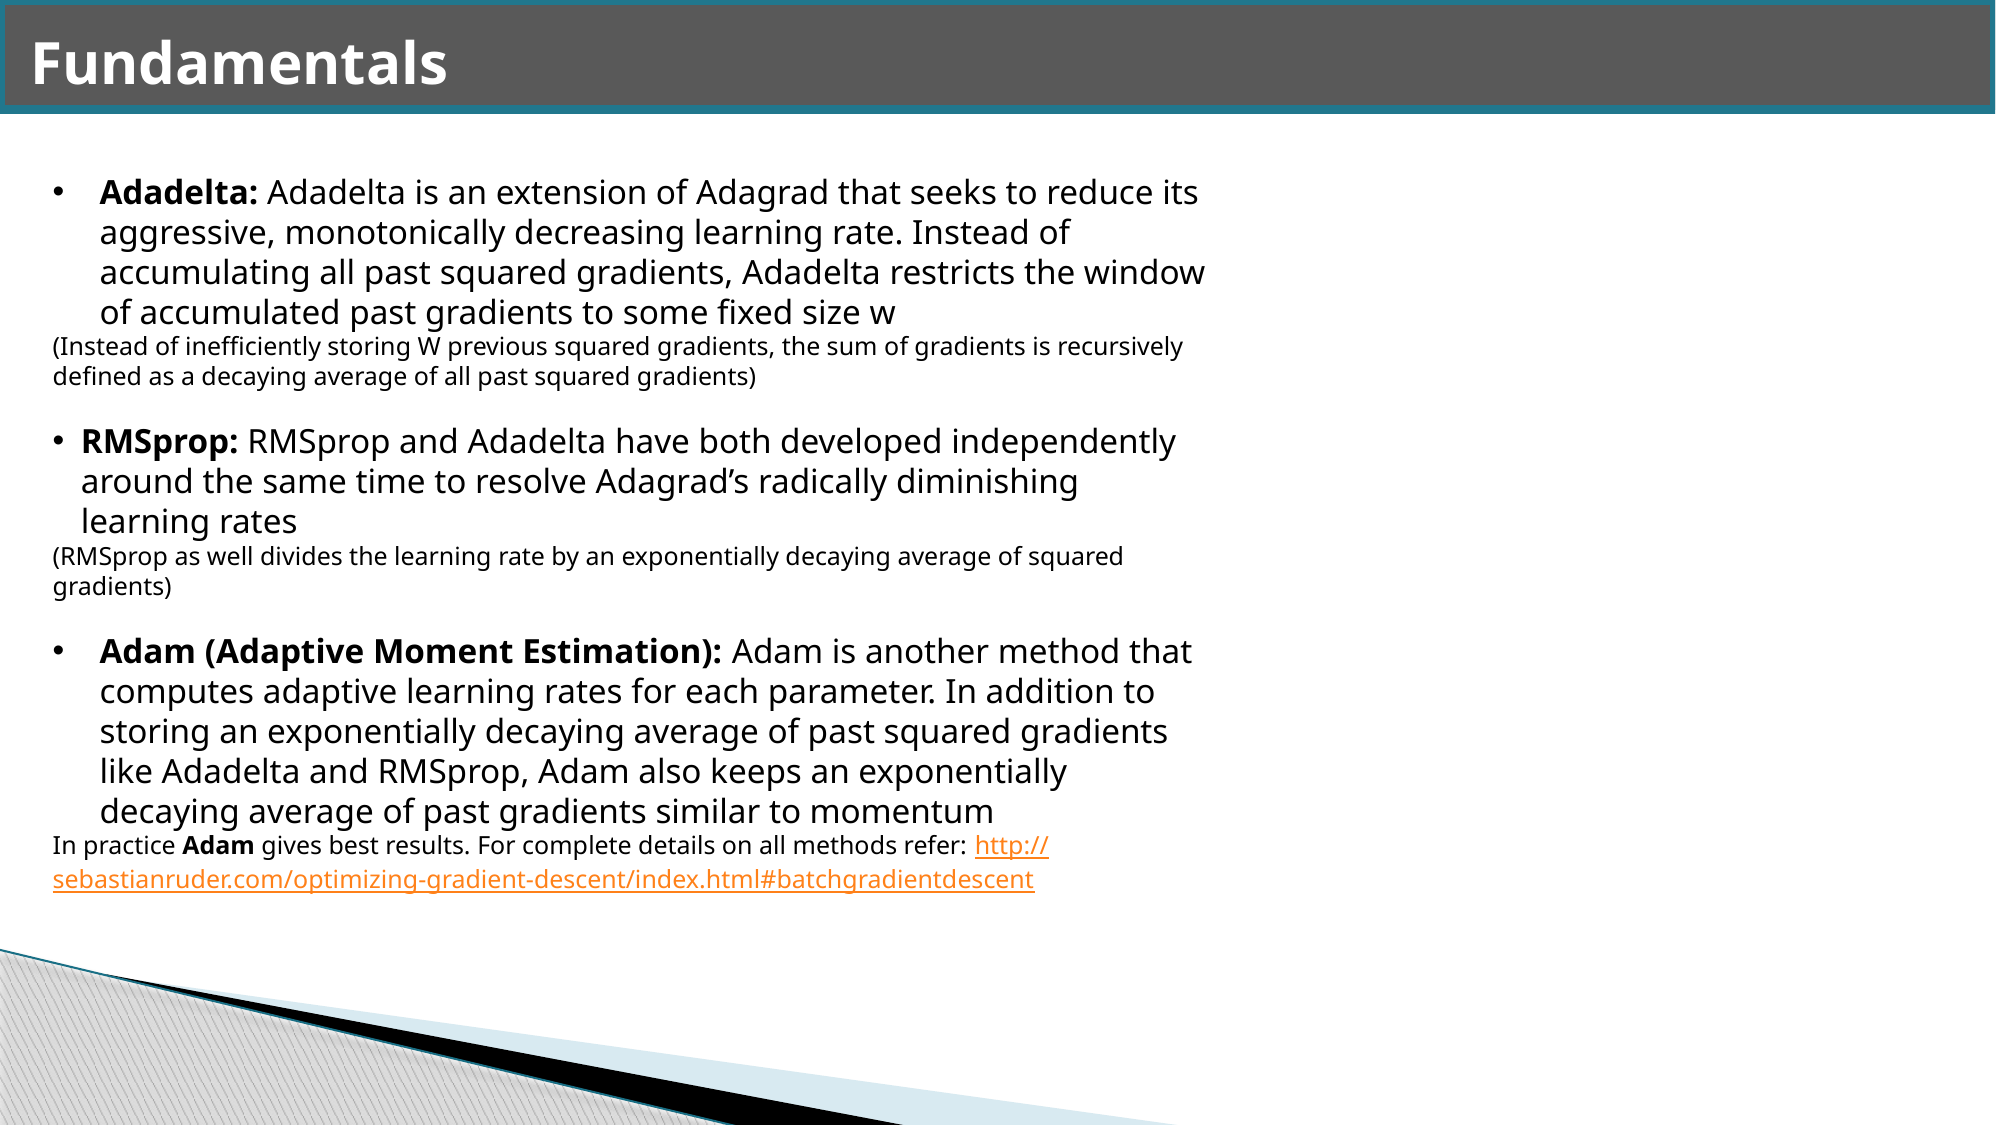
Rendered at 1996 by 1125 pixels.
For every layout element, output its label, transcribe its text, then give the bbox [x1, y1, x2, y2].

text_box [1106, 328, 1757, 524]
text_box Fundamentals [15, 18, 1789, 125]
text_box Adadelta: Adadelta is an extension of Adagrad that seeks to reduce its aggressive, monotonically decreasing learning rate. Instead of accumulating all past squared gradients, Adadelta restricts the window of accumulated past gradients to some fixed size w (Instead of inefficiently storing W previous squared gradients, the sum of gradients is recursively defined as a decaying average of all past squared gradients) RMSprop: RMSprop and Adadelta have both developed independently around the same time to resolve Adagrad’s radically diminishing learning rates (RMSprop as well divides the learning rate by an exponentially decaying average of squared gradients) Adam (Adaptive Moment Estimation): Adam is another method that computes adaptive learning rates for each parameter. In addition to storing an exponentially decaying average of past squared gradients like Adadelta and RMSprop, Adam also keeps an exponentially decaying average of past gradients similar to momentum In practice Adam gives best results. For complete details on all methods refer: http://sebastianruder.com/optimizing-gradient-descent/index.html#batchgradientdescent [37, 163, 1227, 1040]
